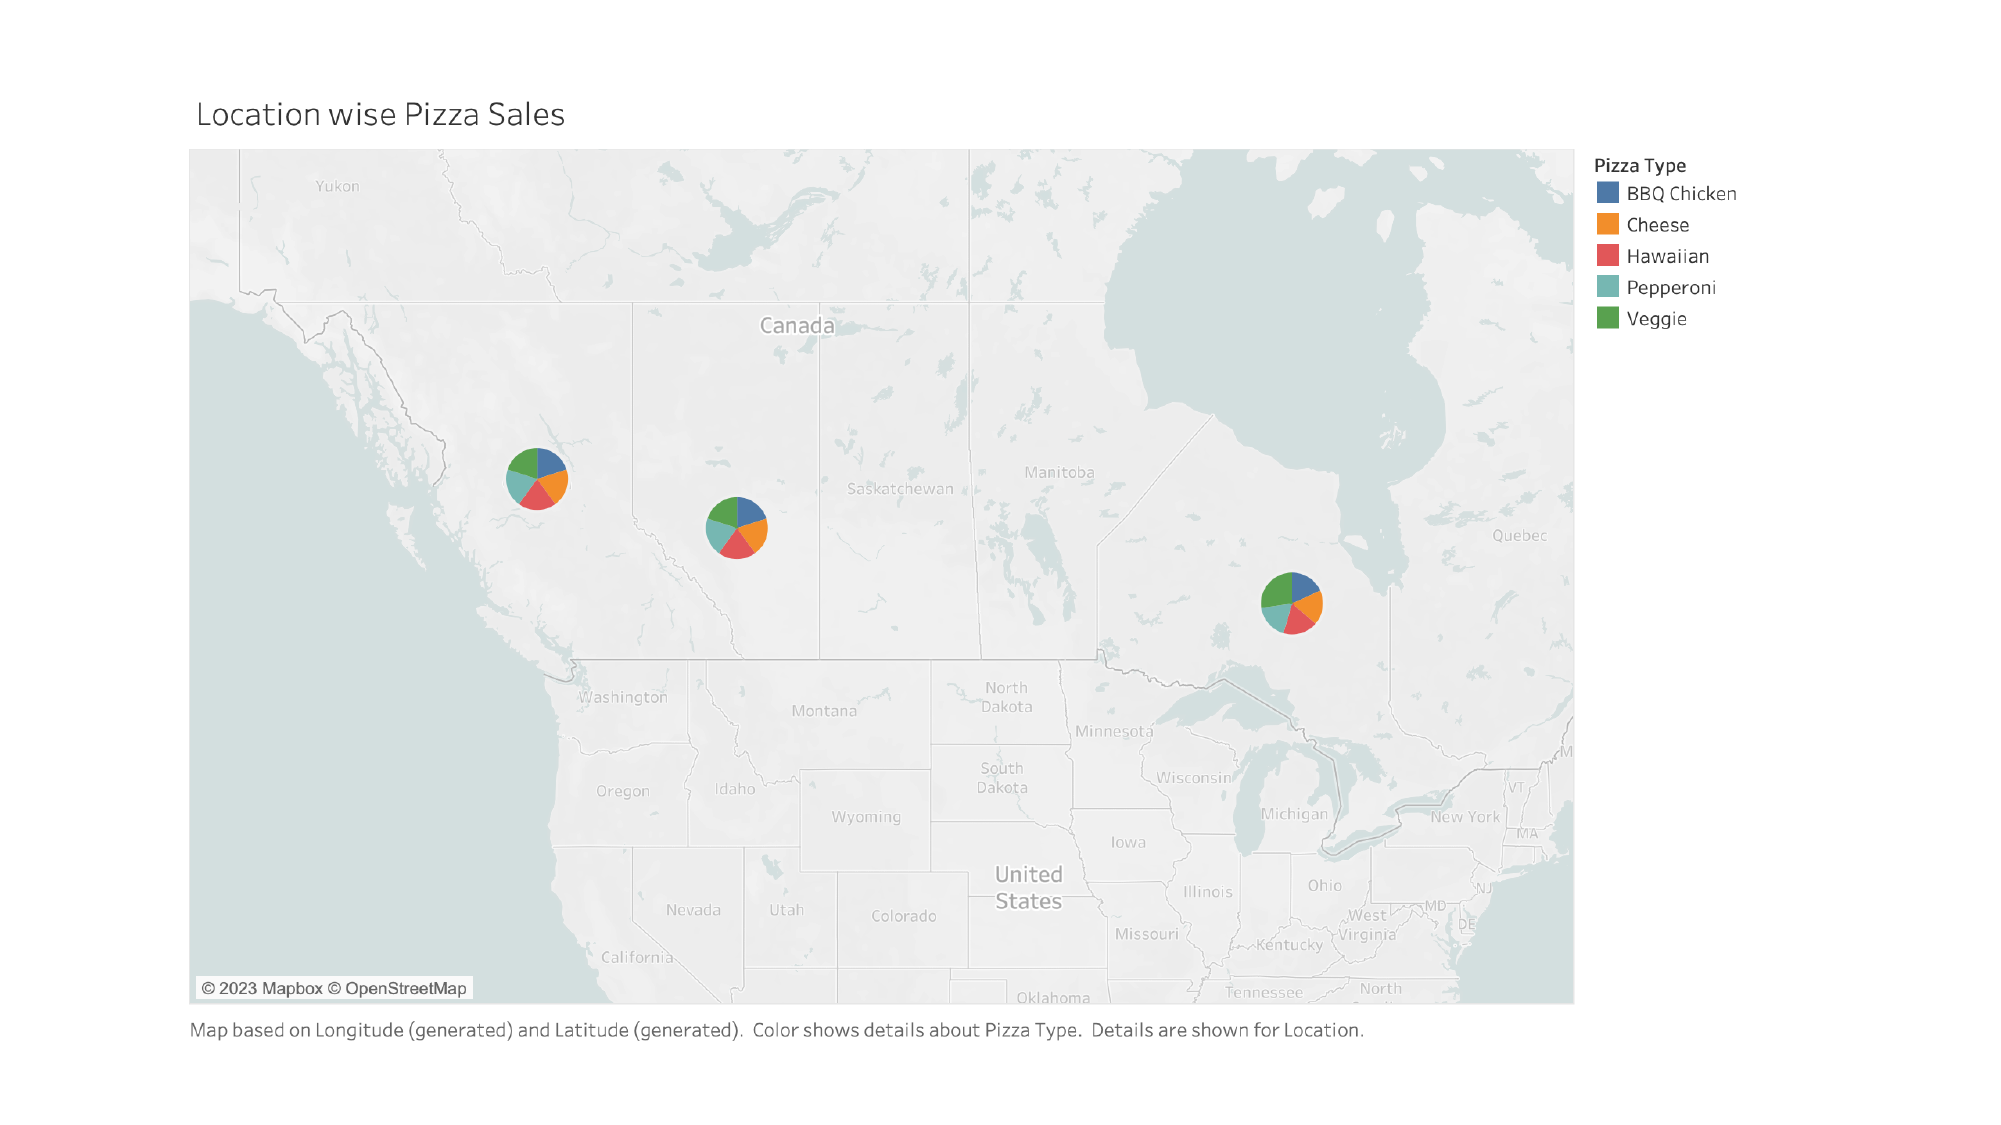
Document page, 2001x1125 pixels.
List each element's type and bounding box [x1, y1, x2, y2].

picture [189, 81, 1811, 1044]
